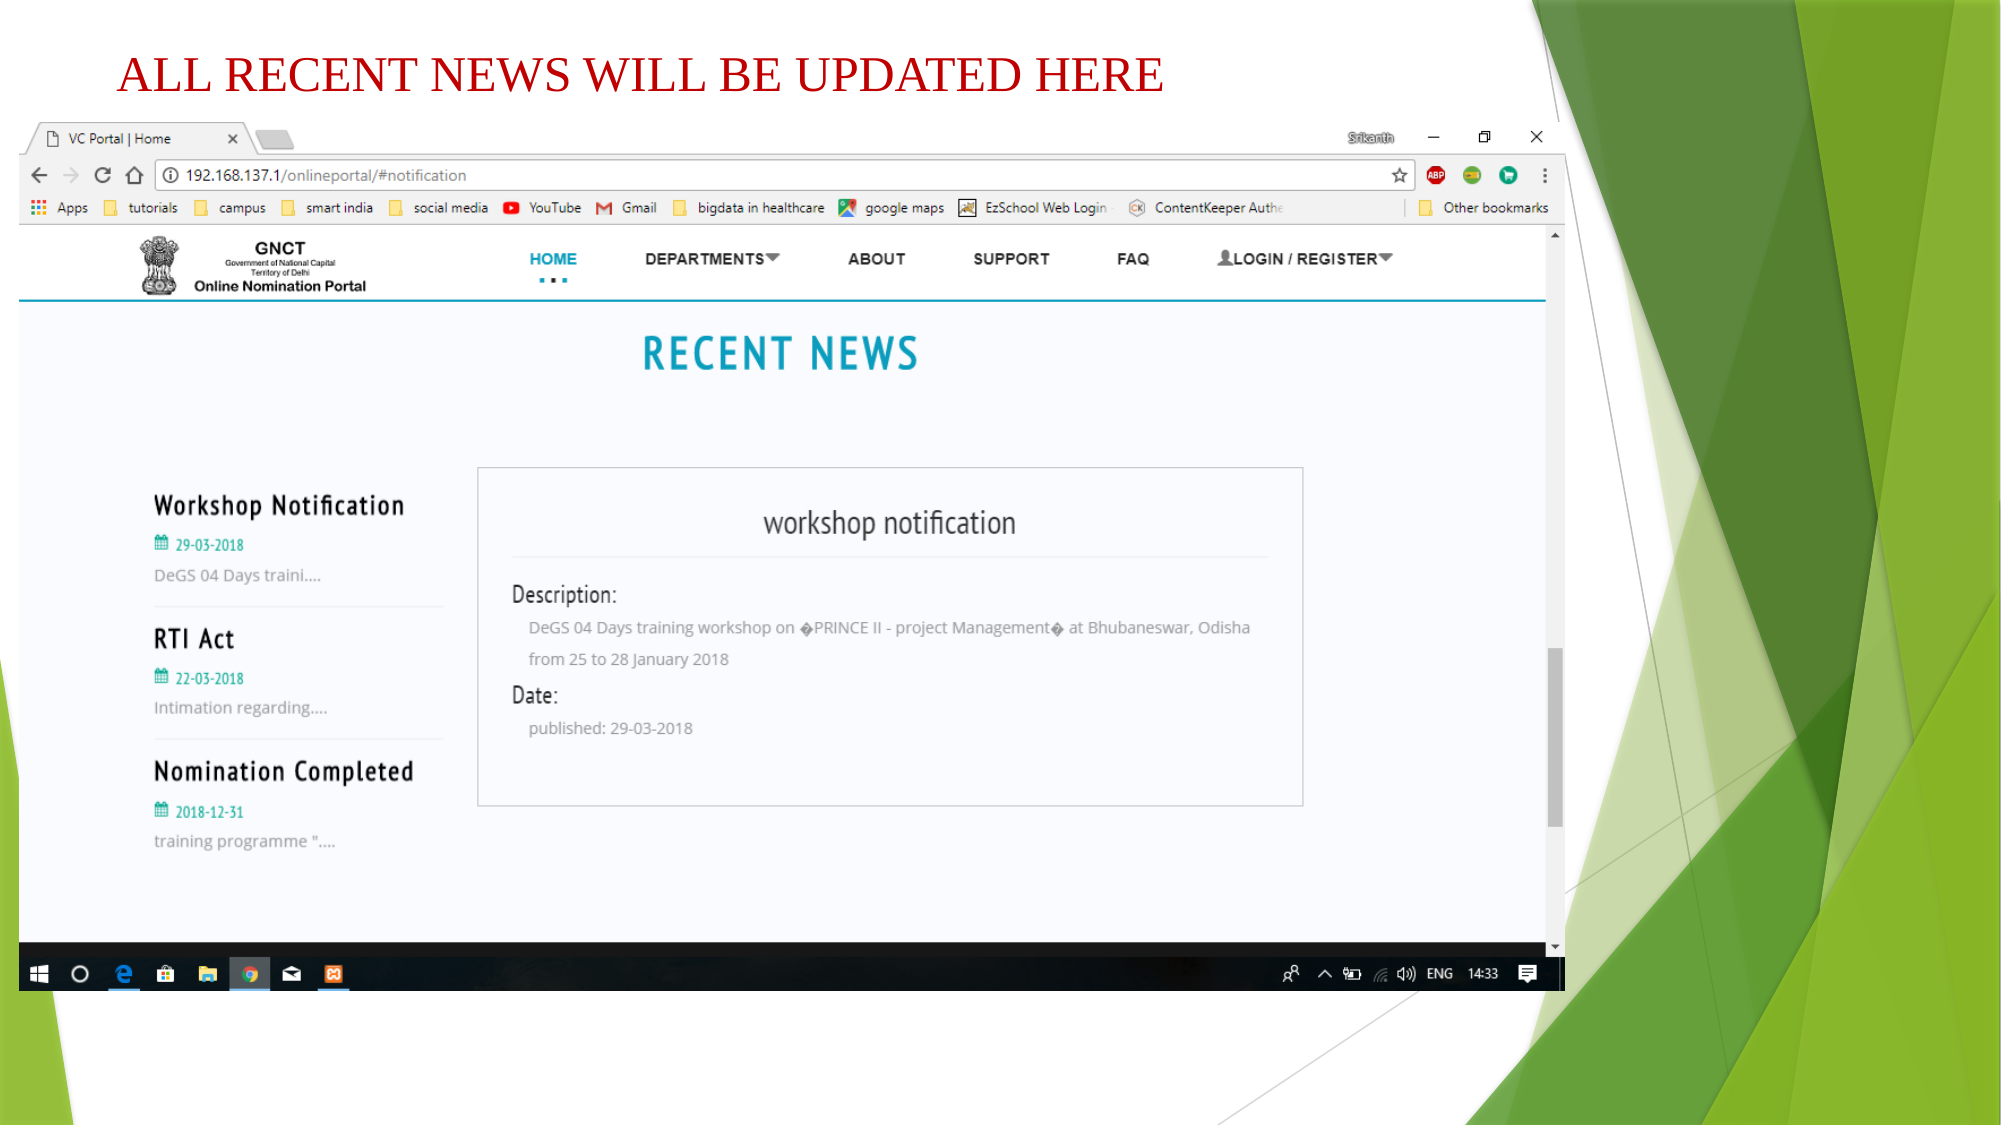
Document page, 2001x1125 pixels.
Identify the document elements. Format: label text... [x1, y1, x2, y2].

picture [18, 121, 1565, 992]
list ALL RECENT NEWS WILL BE UPDATED HERE [101, 33, 1522, 120]
